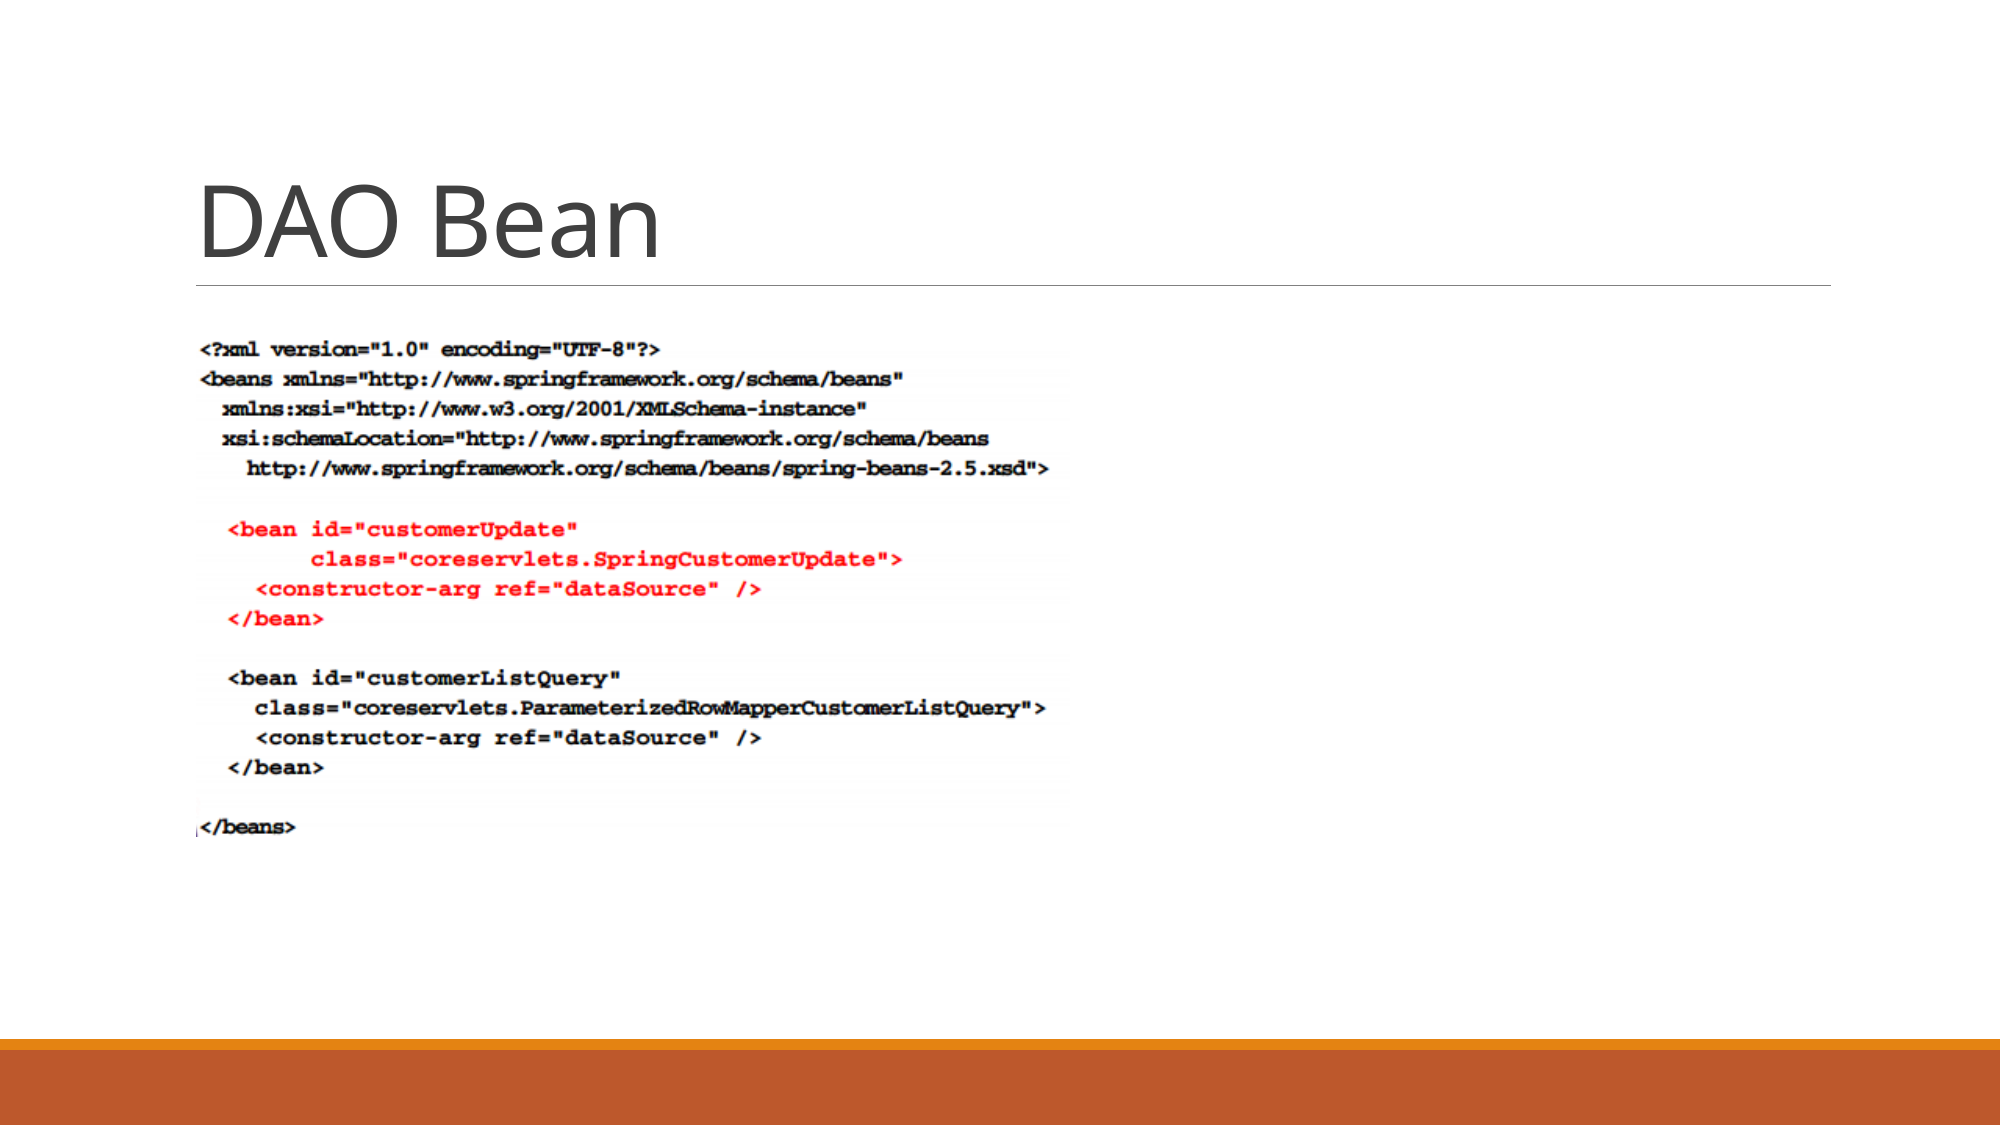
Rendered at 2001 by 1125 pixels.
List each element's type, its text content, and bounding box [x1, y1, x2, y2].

picture [196, 336, 1071, 838]
title DAO Bean [180, 47, 1830, 285]
